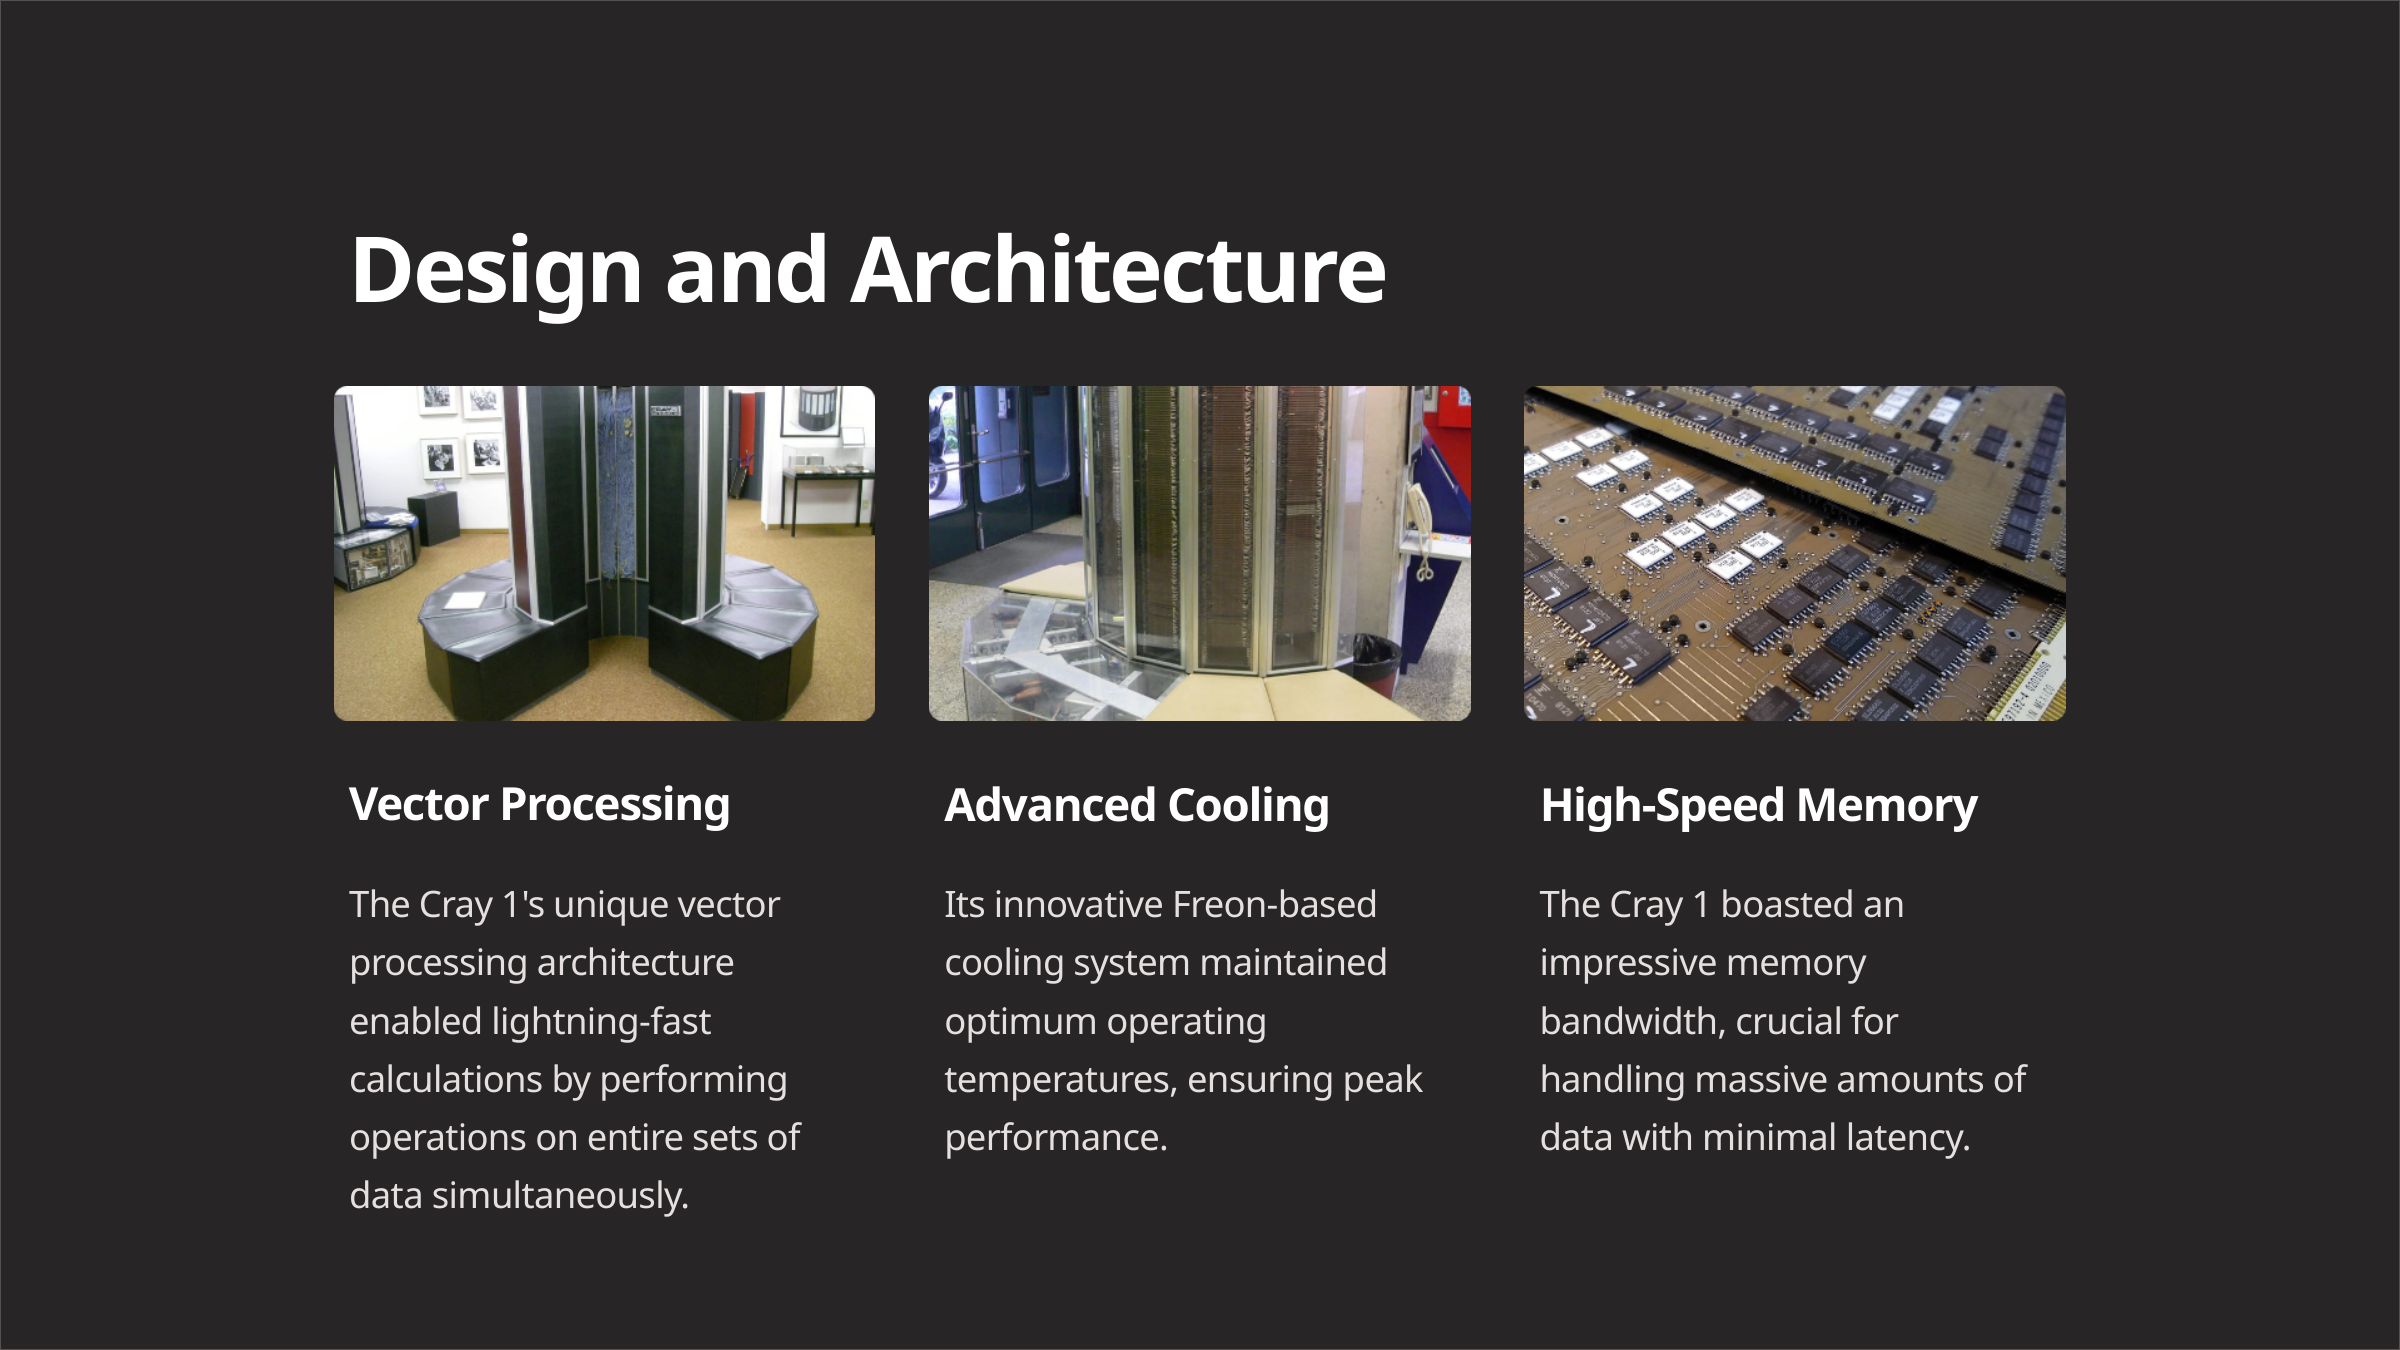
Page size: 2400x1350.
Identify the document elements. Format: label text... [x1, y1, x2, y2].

picture [929, 386, 1471, 721]
text_box Design and Architecture [334, 199, 1357, 314]
text_box [0, 0, 2400, 1350]
text_box The Cray 1's unique vector processing architecture enabled lightning-fast calculations by performing operations on entire sets of data simultaneously. [334, 859, 875, 1151]
picture [334, 386, 875, 721]
picture [1524, 386, 2066, 721]
text_box Advanced Cooling [929, 765, 1313, 823]
text_box High-Speed Memory [1524, 765, 1958, 823]
text_box Vector Processing [334, 765, 718, 823]
text_box The Cray 1 boasted an impressive memory bandwidth, crucial for handling massive amounts of data with minimal latency. [1524, 859, 2066, 1151]
text_box Its innovative Freon-based cooling system maintained optimum operating temperatures, ensuring peak performance. [929, 859, 1471, 1151]
